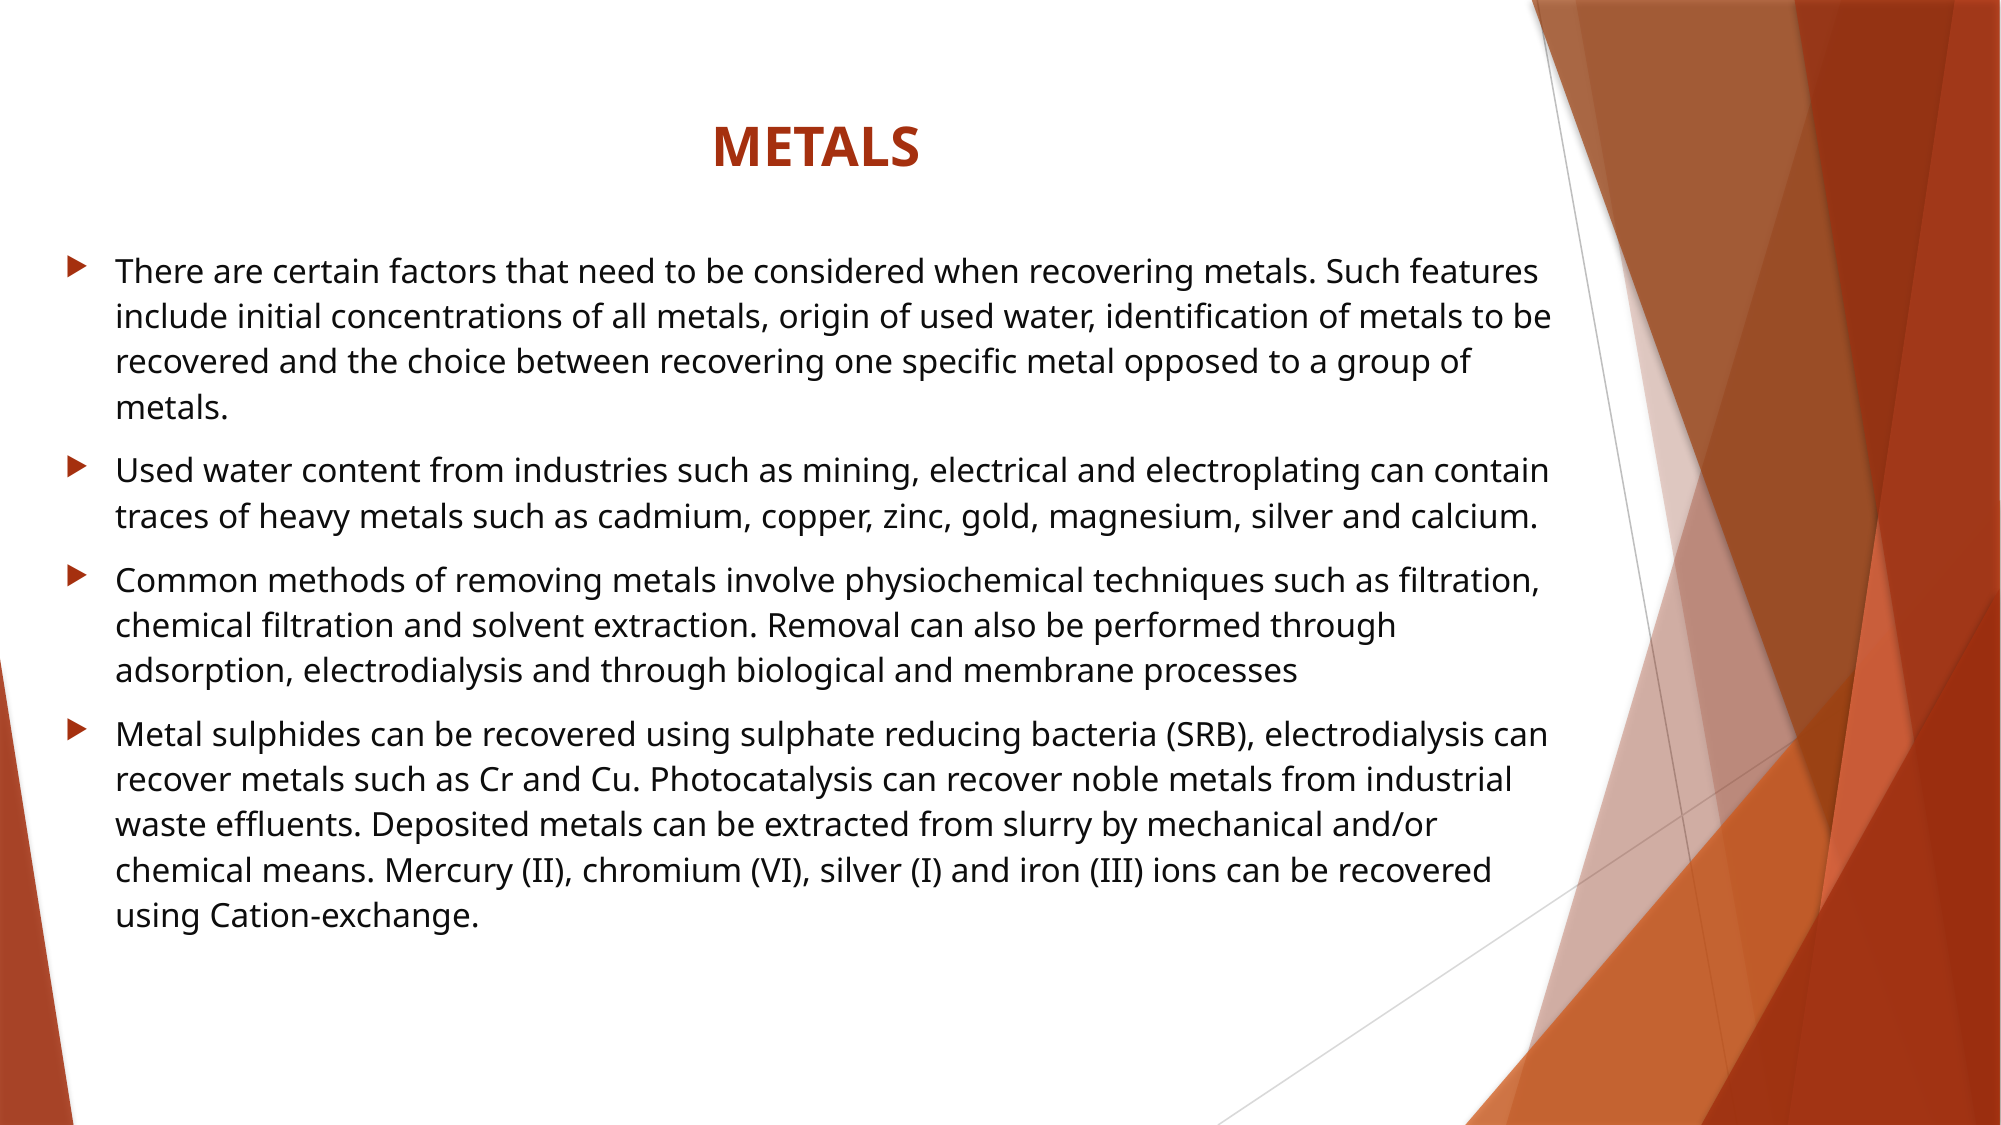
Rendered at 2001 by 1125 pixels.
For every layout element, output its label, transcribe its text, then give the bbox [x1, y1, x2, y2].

list There are certain factors that need to be considered when recovering metals. Such features include initial concentrations of all metals, origin of used water, identification of metals to be recovered and the choice between recovering one specific metal opposed to a group of metals. Used water content from industries such as mining, electrical and electroplating can contain traces of heavy metals such as cadmium, copper, zinc, gold, magnesium, silver and calcium. Common methods of removing metals involve physiochemical techniques such as filtration, chemical filtration and solvent extraction. Removal can also be performed through adsorption, electrodialysis and through biological and membrane processes Metal sulphides can be recovered using sulphate reducing bacteria (SRB), electrodialysis can recover metals such as Cr and Cu. Photocatalysis can recover noble metals from industrial waste effluents. Deposited metals can be extracted from slurry by mechanical and/or chemical means. Mercury (II), chromium (VI), silver (I) and iron (III) ions can be recovered using Cation-exchange. [50, 240, 1583, 993]
title METALS [111, 99, 1522, 240]
